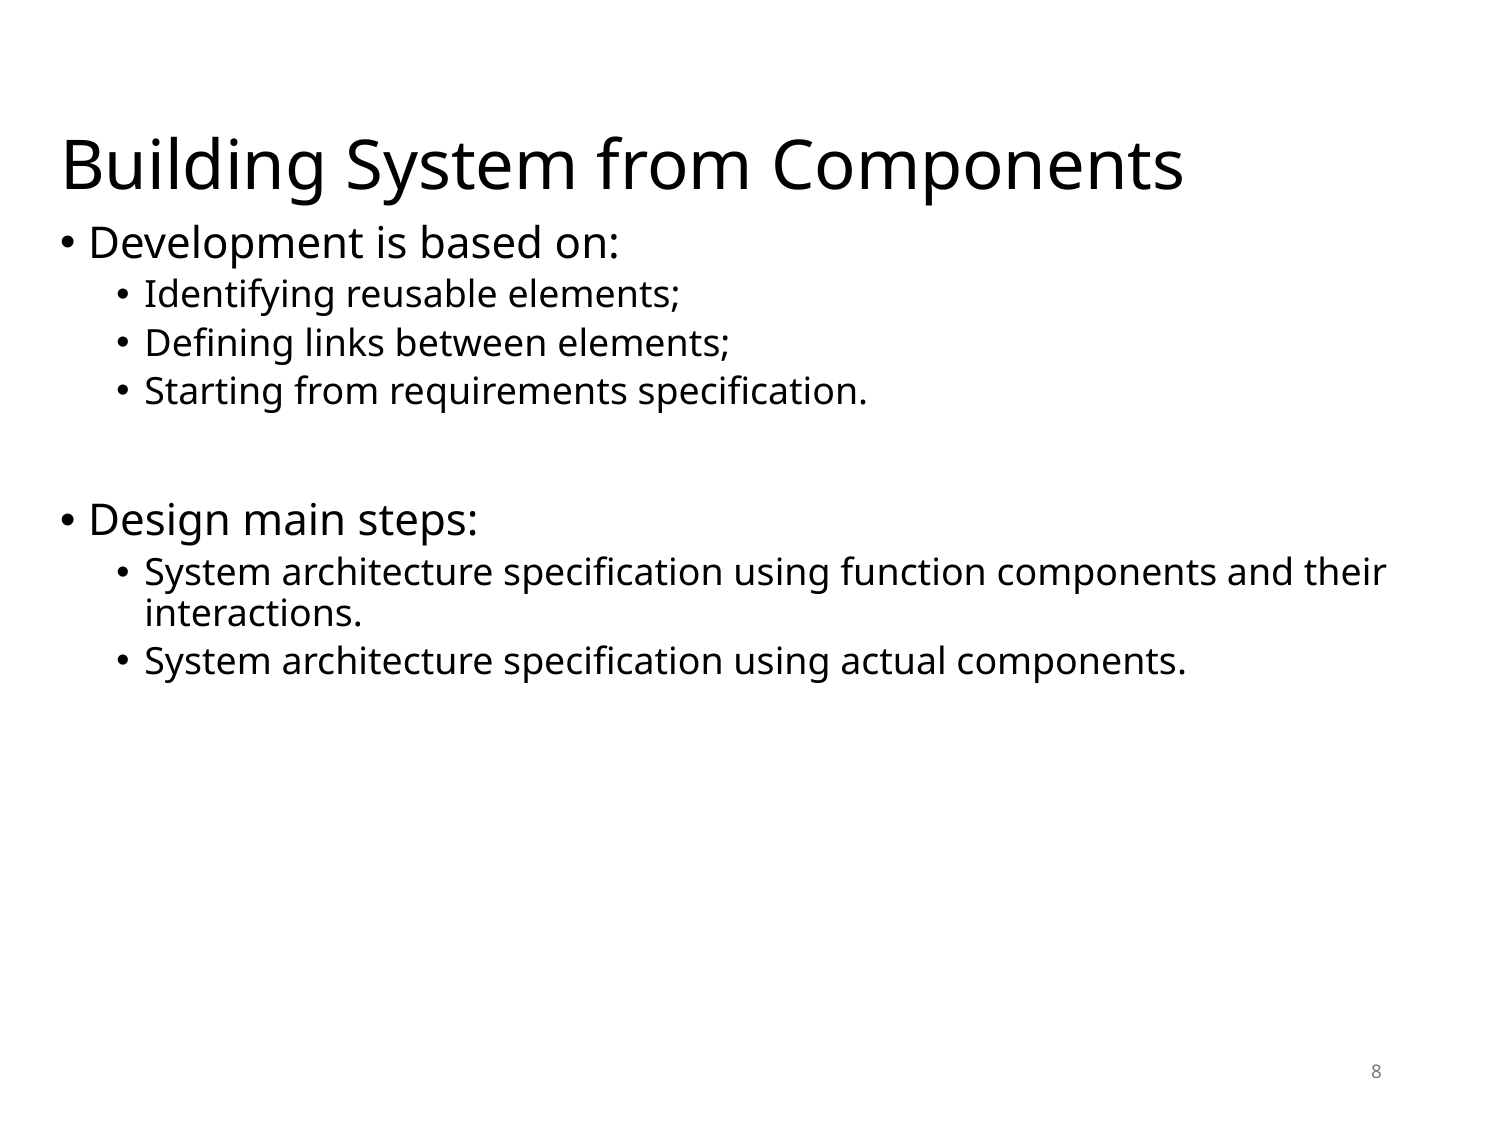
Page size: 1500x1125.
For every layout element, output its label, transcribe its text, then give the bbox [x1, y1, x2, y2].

title Building System from Components [45, 37, 1455, 213]
slide_number 8 [1059, 1042, 1397, 1103]
list Development is based on: Identifying reusable elements; Defining links between elements; Starting from requirements specification. Design main steps: System architecture specification using function components and their interactions. System architecture specification using actual components. [45, 213, 1455, 1023]
